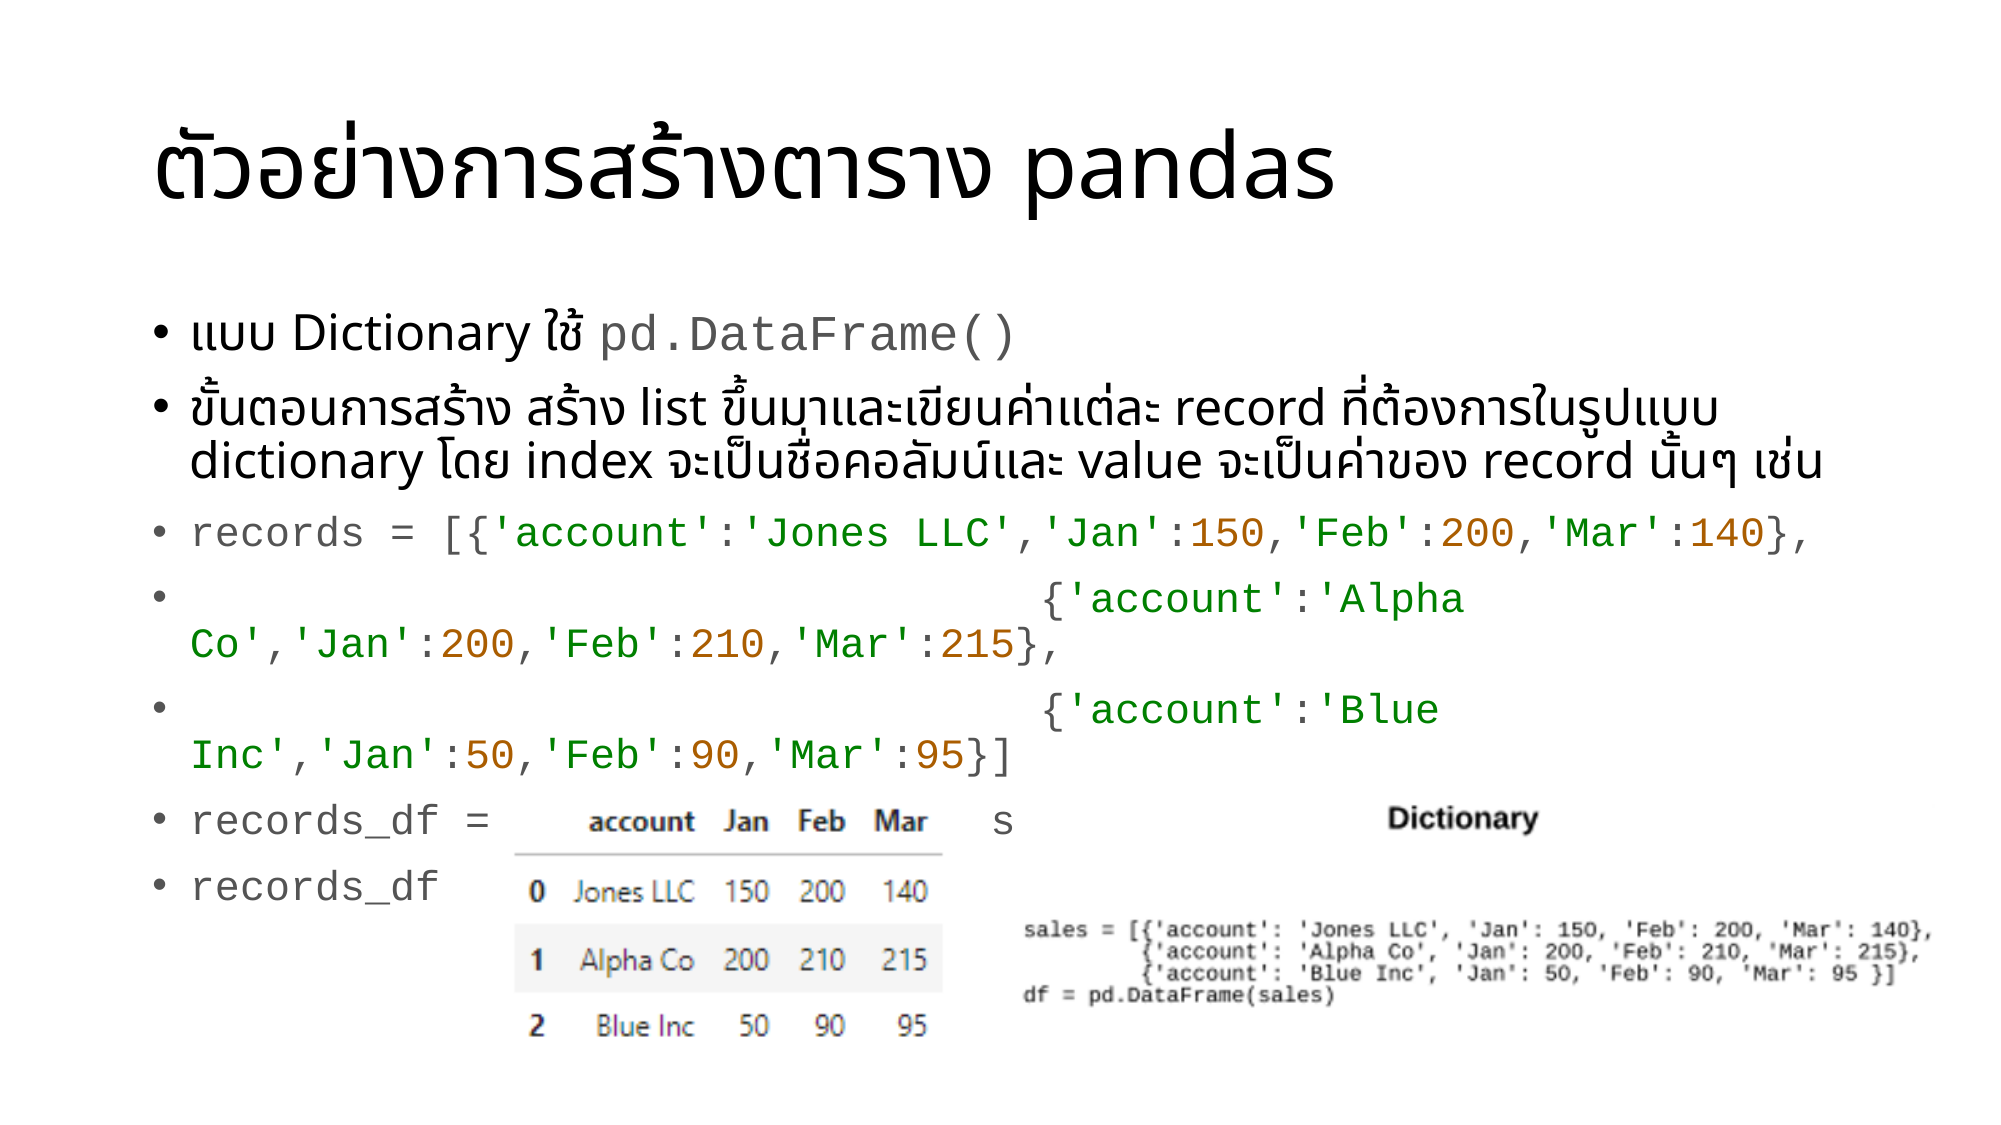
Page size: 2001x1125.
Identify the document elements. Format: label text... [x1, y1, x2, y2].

picture [1012, 788, 1936, 1066]
picture [507, 788, 988, 1076]
title ตัวอย่างการสร้างตาราง pandas [137, 59, 1863, 278]
list แบบ Dictionary ใช้ pd.DataFrame() ขั้นตอนการสร้าง สร้าง list ขึ้นมาและเขียนค่าแต่ละ record ที่ต้องการในรูปแบบ dictionary โดย index จะเป็นชื่อคอลัมน์และ value จะเป็นค่าของ record นั้นๆ เช่น records = [{'account':'Jones LLC','Jan':150,'Feb':200,'Mar':140}, {'account':'Alpha Co','Jan':200,'Feb':210,'Mar':215}, {'account':'Blue Inc','Jan':50,'Feb':90,'Mar':95}] records_df = pd.DataFrame(records) records_df [137, 299, 1863, 1014]
